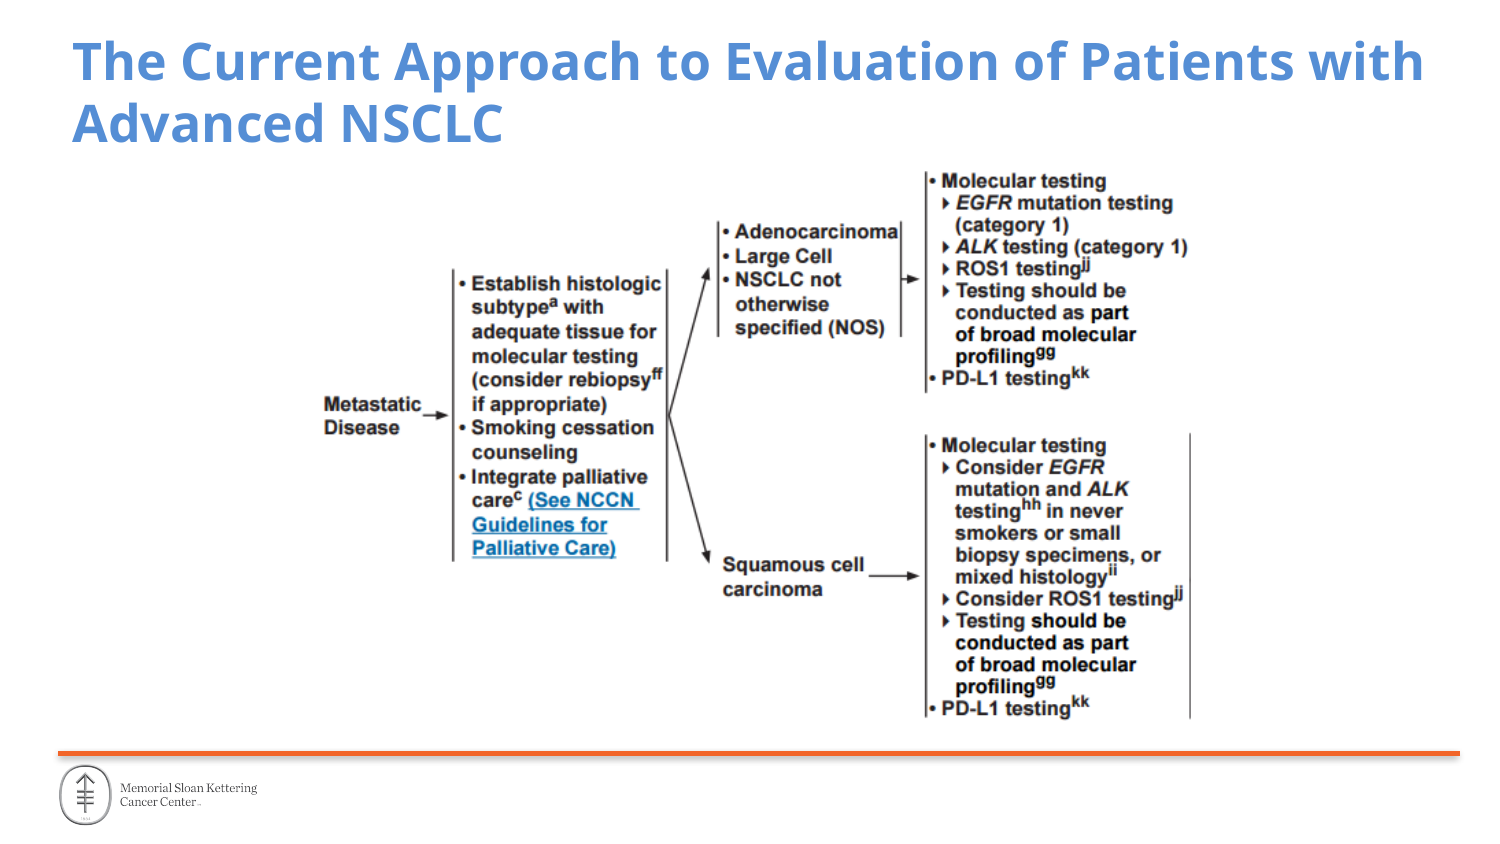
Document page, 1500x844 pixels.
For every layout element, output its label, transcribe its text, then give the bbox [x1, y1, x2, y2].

picture [311, 160, 1191, 741]
title The Current Approach to Evaluation of Patients with Advanced NSCLC [57, 20, 1460, 161]
picture [58, 763, 258, 826]
